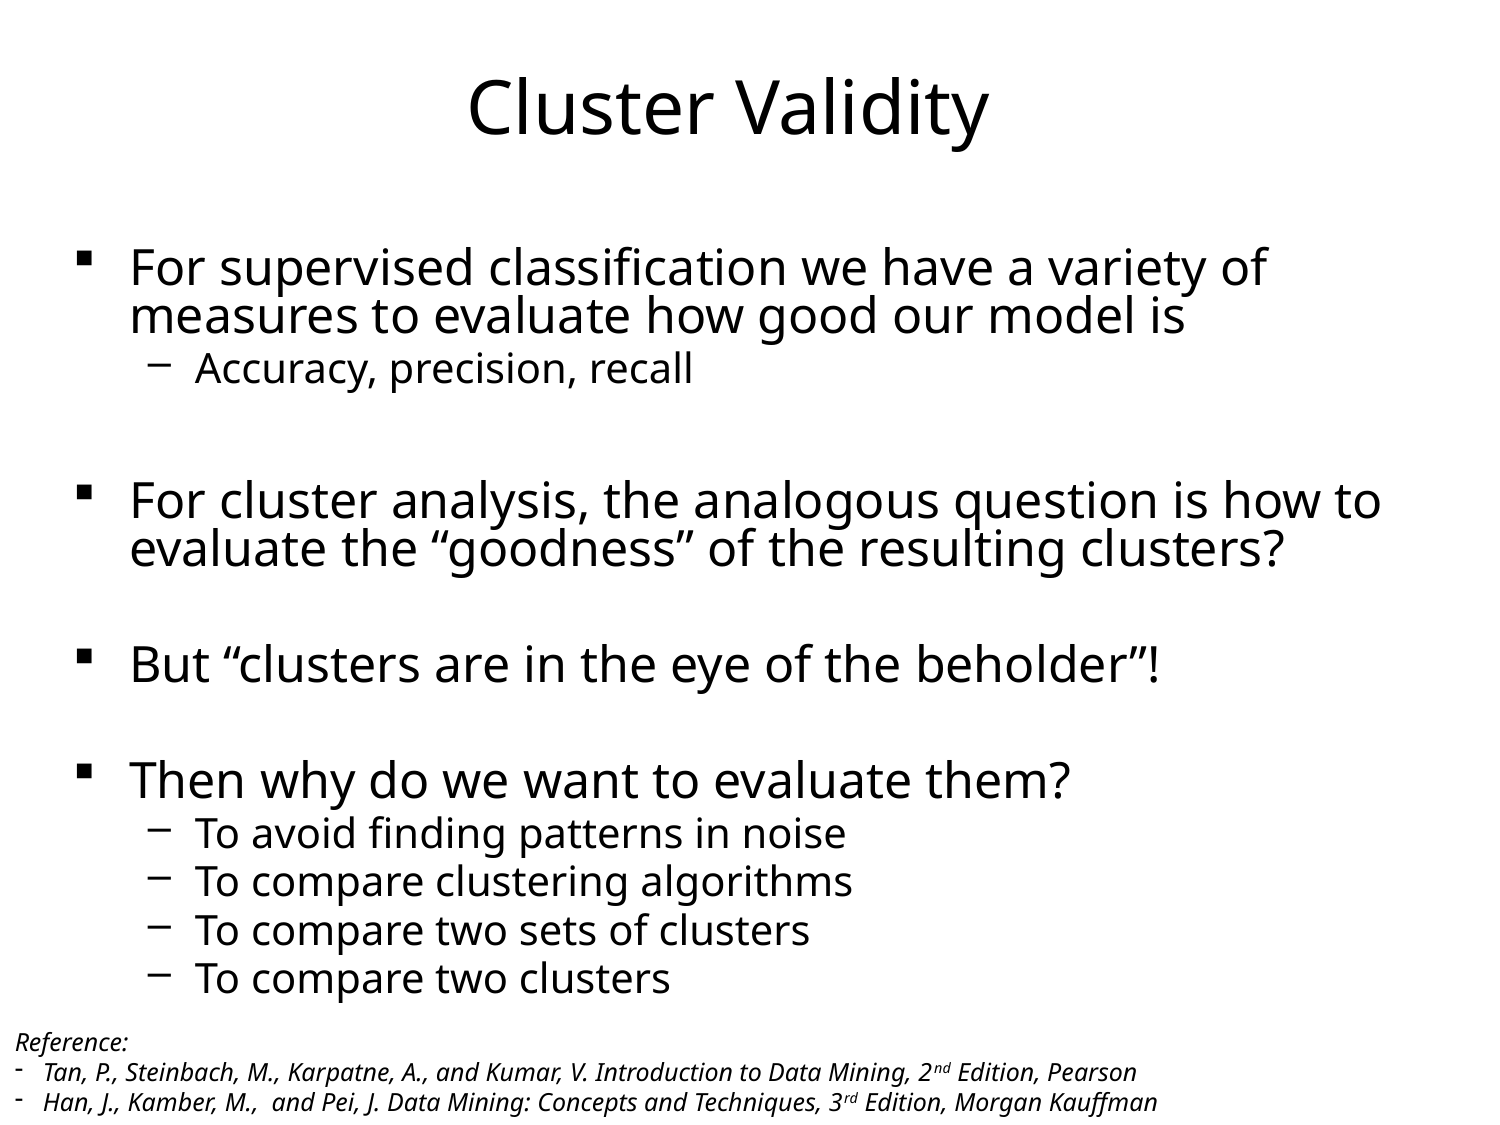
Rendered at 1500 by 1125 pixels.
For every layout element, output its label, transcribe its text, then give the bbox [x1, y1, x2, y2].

title Cluster Validity [31, 30, 1445, 179]
list For supervised classification we have a variety of measures to evaluate how good our model is Accuracy, precision, recall For cluster analysis, the analogous question is how to evaluate the “goodness” of the resulting clusters? But “clusters are in the eye of the beholder”! Then why do we want to evaluate them? To avoid finding patterns in noise To compare clustering algorithms To compare two sets of clusters To compare two clusters [57, 239, 1438, 915]
